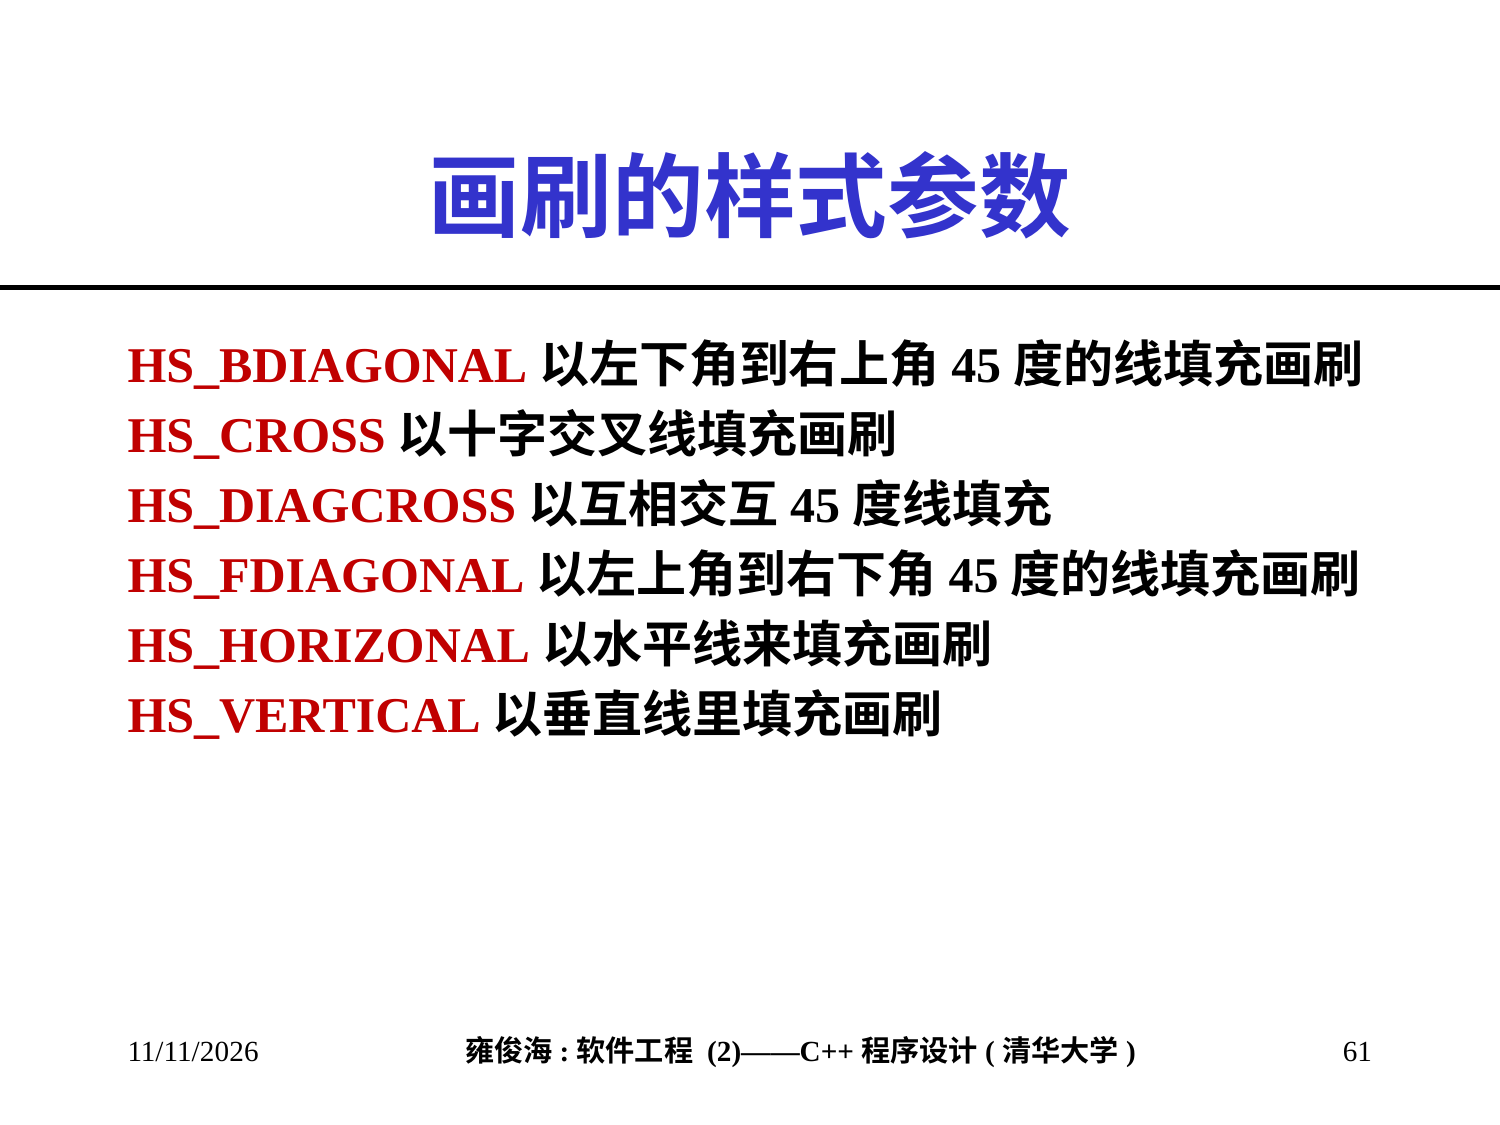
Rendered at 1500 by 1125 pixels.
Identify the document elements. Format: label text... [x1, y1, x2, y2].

slide_number 61 [1074, 1025, 1388, 1100]
list HS_BDIAGONAL以左下角到右上角45度的线填充画刷 HS_CROSS以十字交叉线填充画刷 HS_DIAGCROSS以互相交互45度线填充 HS_FDIAGONAL以左上角到右下角45度的线填充画刷 HS_HORIZONAL以水平线来填充画刷 HS_VERTICAL以垂直线里填充画刷 [112, 324, 1388, 1000]
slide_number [112, 1025, 425, 1100]
title 画刷的样式参数 [112, 99, 1388, 288]
